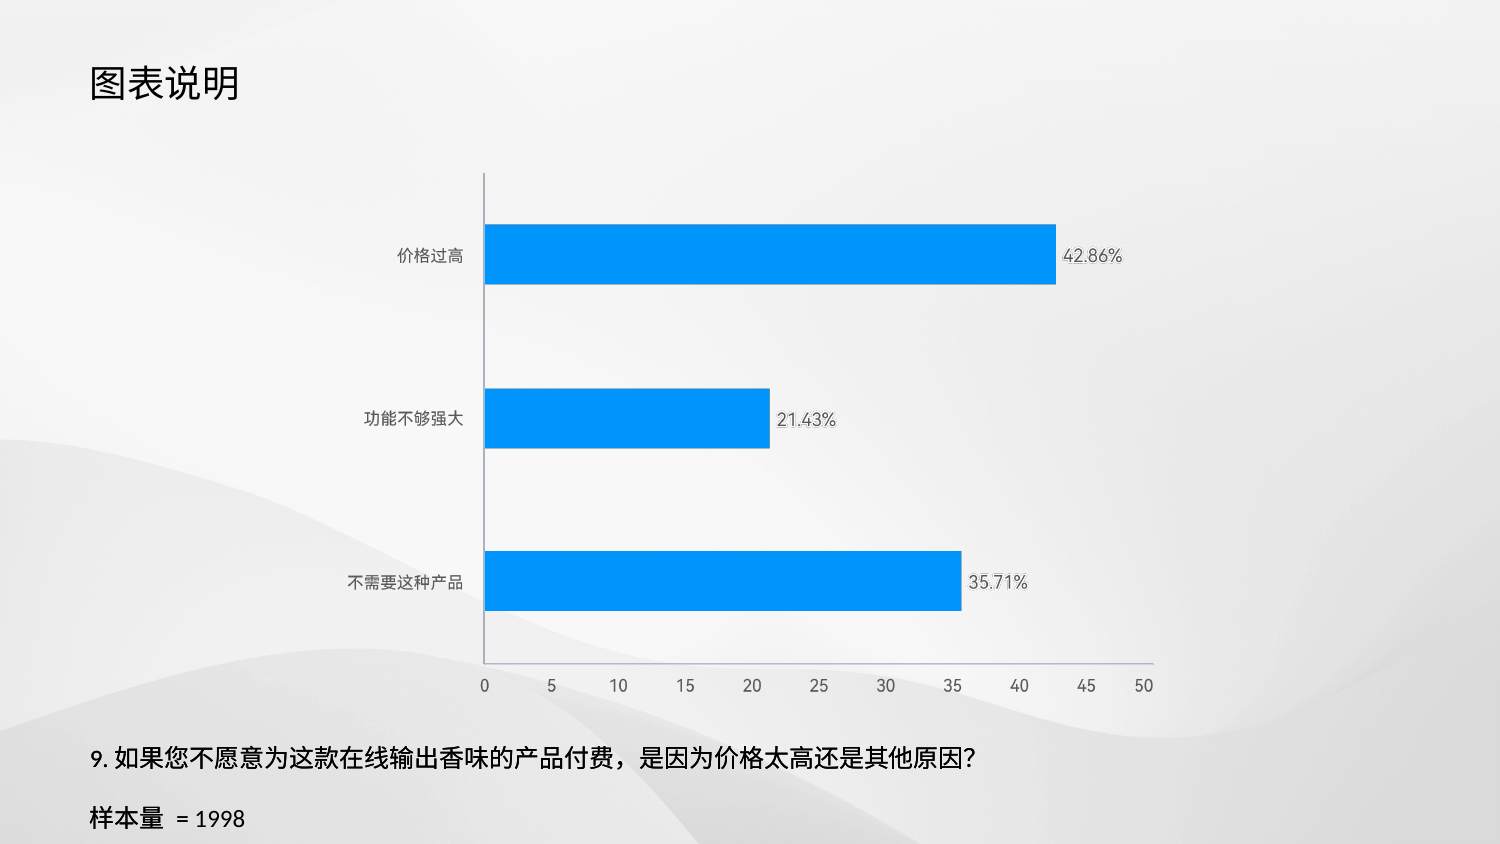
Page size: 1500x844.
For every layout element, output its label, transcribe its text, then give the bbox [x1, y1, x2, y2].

text_box 样本量 = [74, 794, 675, 840]
picture [0, 0, 1500, 844]
text_box 图表说明 [74, 44, 1200, 120]
text_box 9.如果您不愿意为这款在线输出香味的产品付费，是因为价格太高还是其他原因？ [74, 734, 1425, 780]
